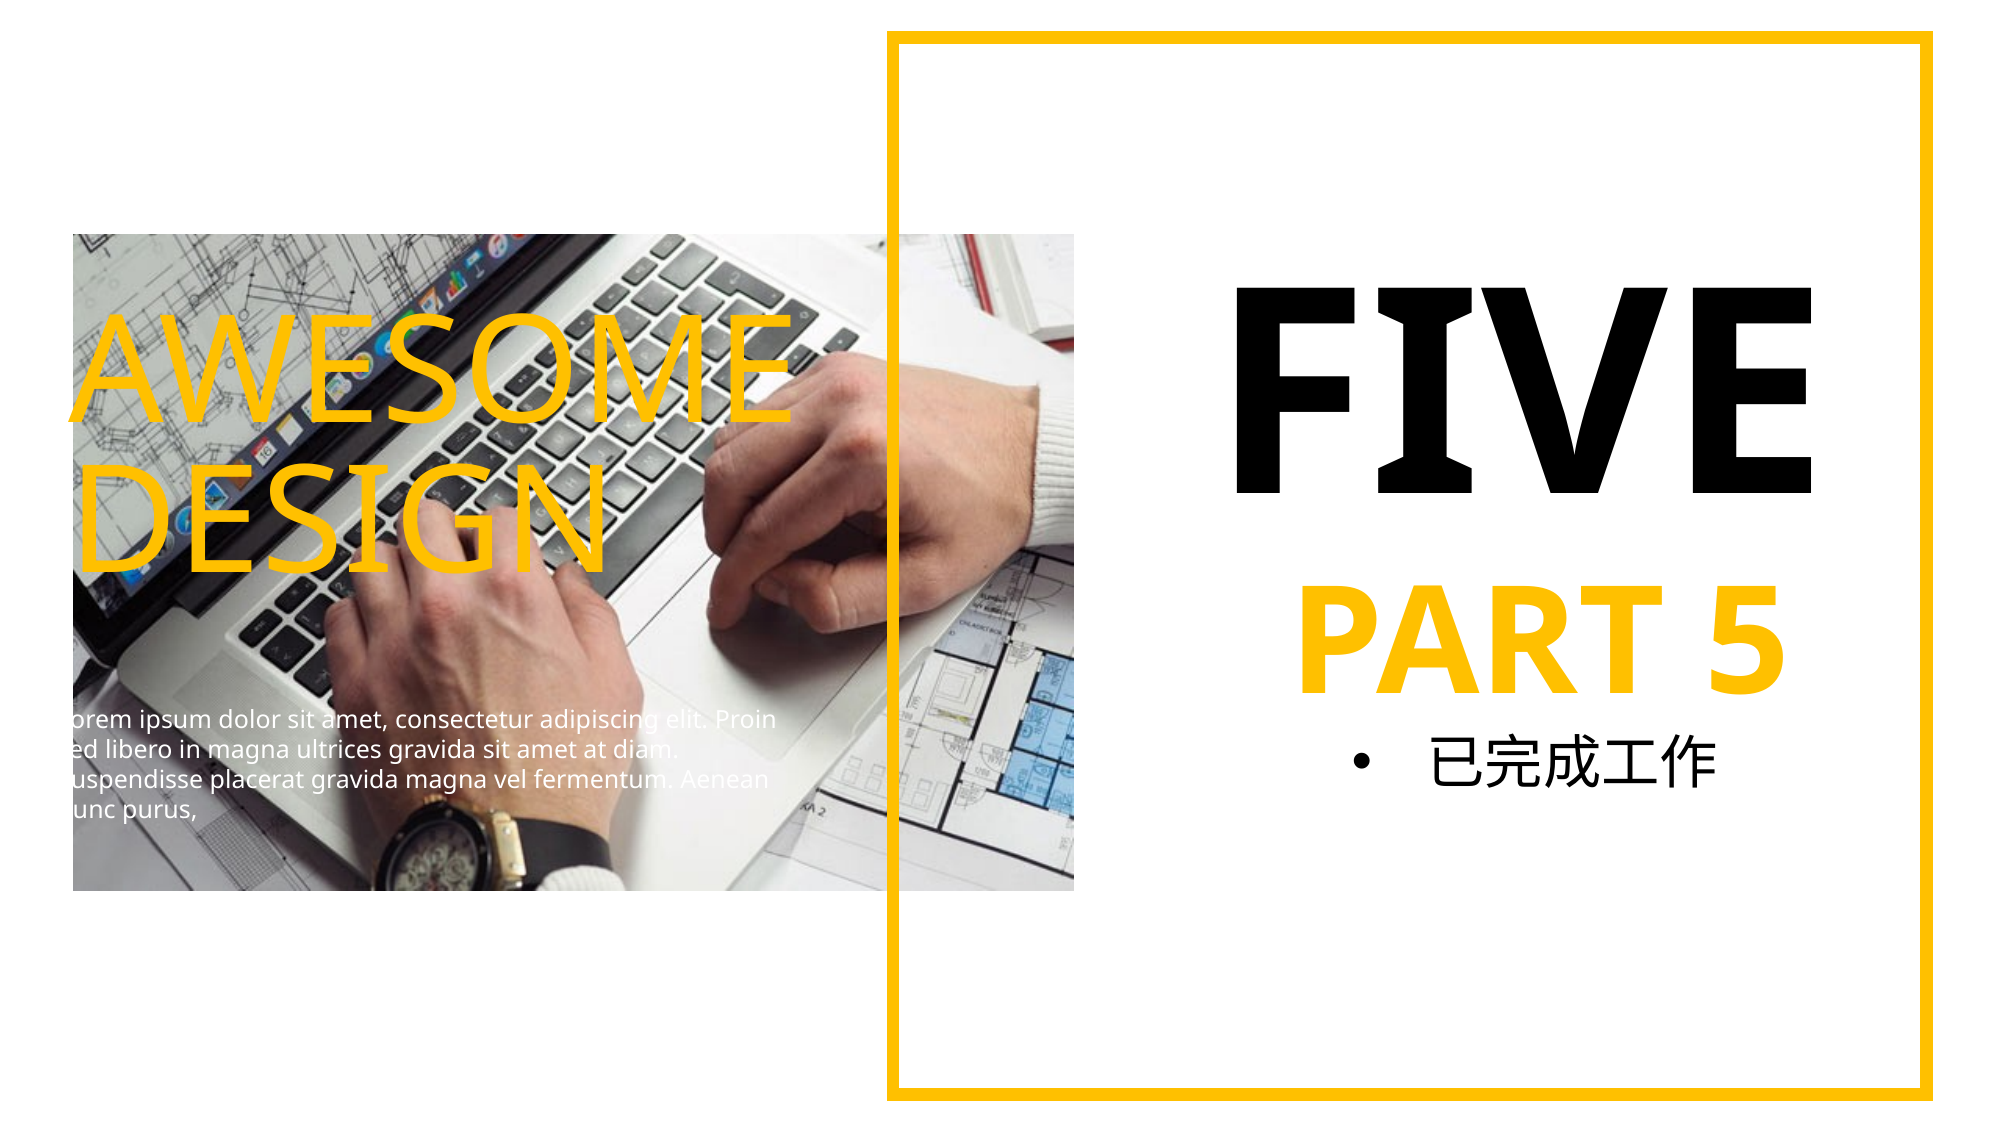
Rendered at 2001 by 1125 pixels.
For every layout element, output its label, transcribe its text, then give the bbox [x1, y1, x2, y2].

text_box AWESOME DESIGN [53, 294, 816, 610]
picture [73, 234, 892, 891]
text_box FIVE [1196, 198, 1884, 559]
text_box 已完成工作 [1336, 717, 1804, 803]
text_box PART 5 [1196, 536, 1932, 731]
text_box [892, 36, 1927, 1096]
text_box Lorem ipsum dolor sit amet, consectetur adipiscing elit. Proin sed libero in magna ultrices gravida sit amet at diam. Suspendisse placerat gravida magna vel fermentum. Aenean nunc purus, [42, 696, 815, 831]
